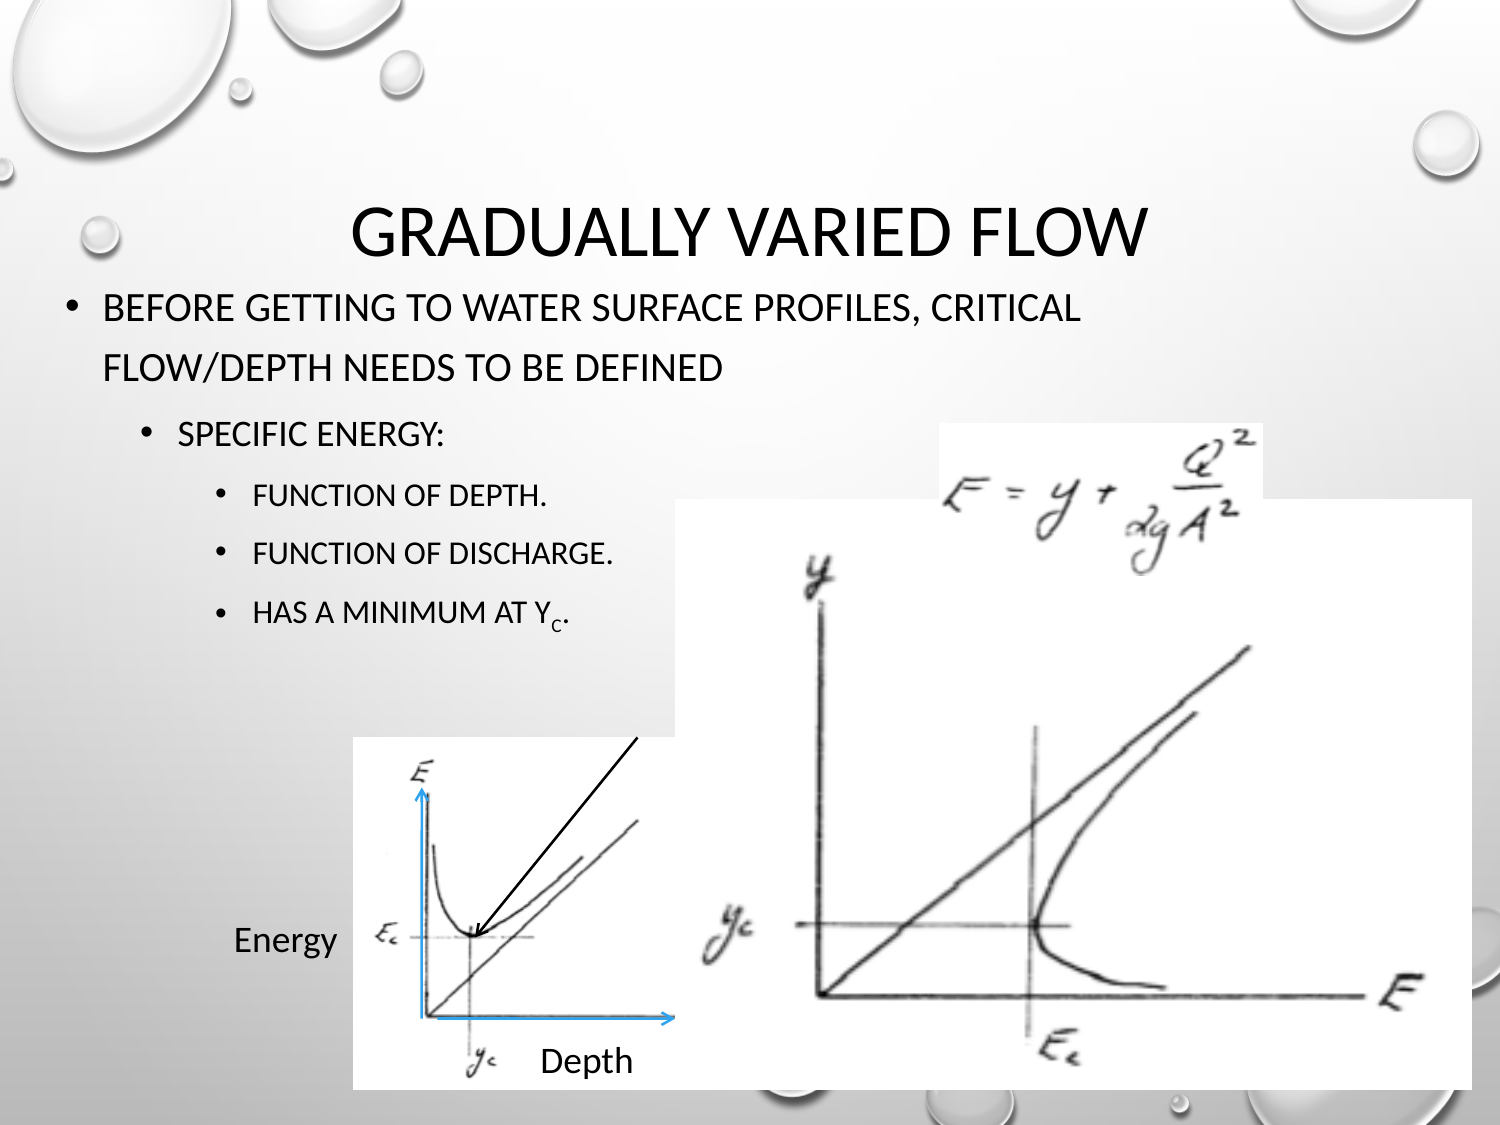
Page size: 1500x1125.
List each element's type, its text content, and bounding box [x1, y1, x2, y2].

text_box Energy [219, 907, 347, 967]
picture [0, 0, 1500, 1125]
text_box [455, 755, 657, 919]
title Gradually Varied Flow [112, 101, 1388, 364]
list Before getting to water surface profiles, critical flow/depth needs to be defined Specific energy: Function of depth. Function of discharge. Has a minimum at yc. [50, 262, 1263, 1005]
